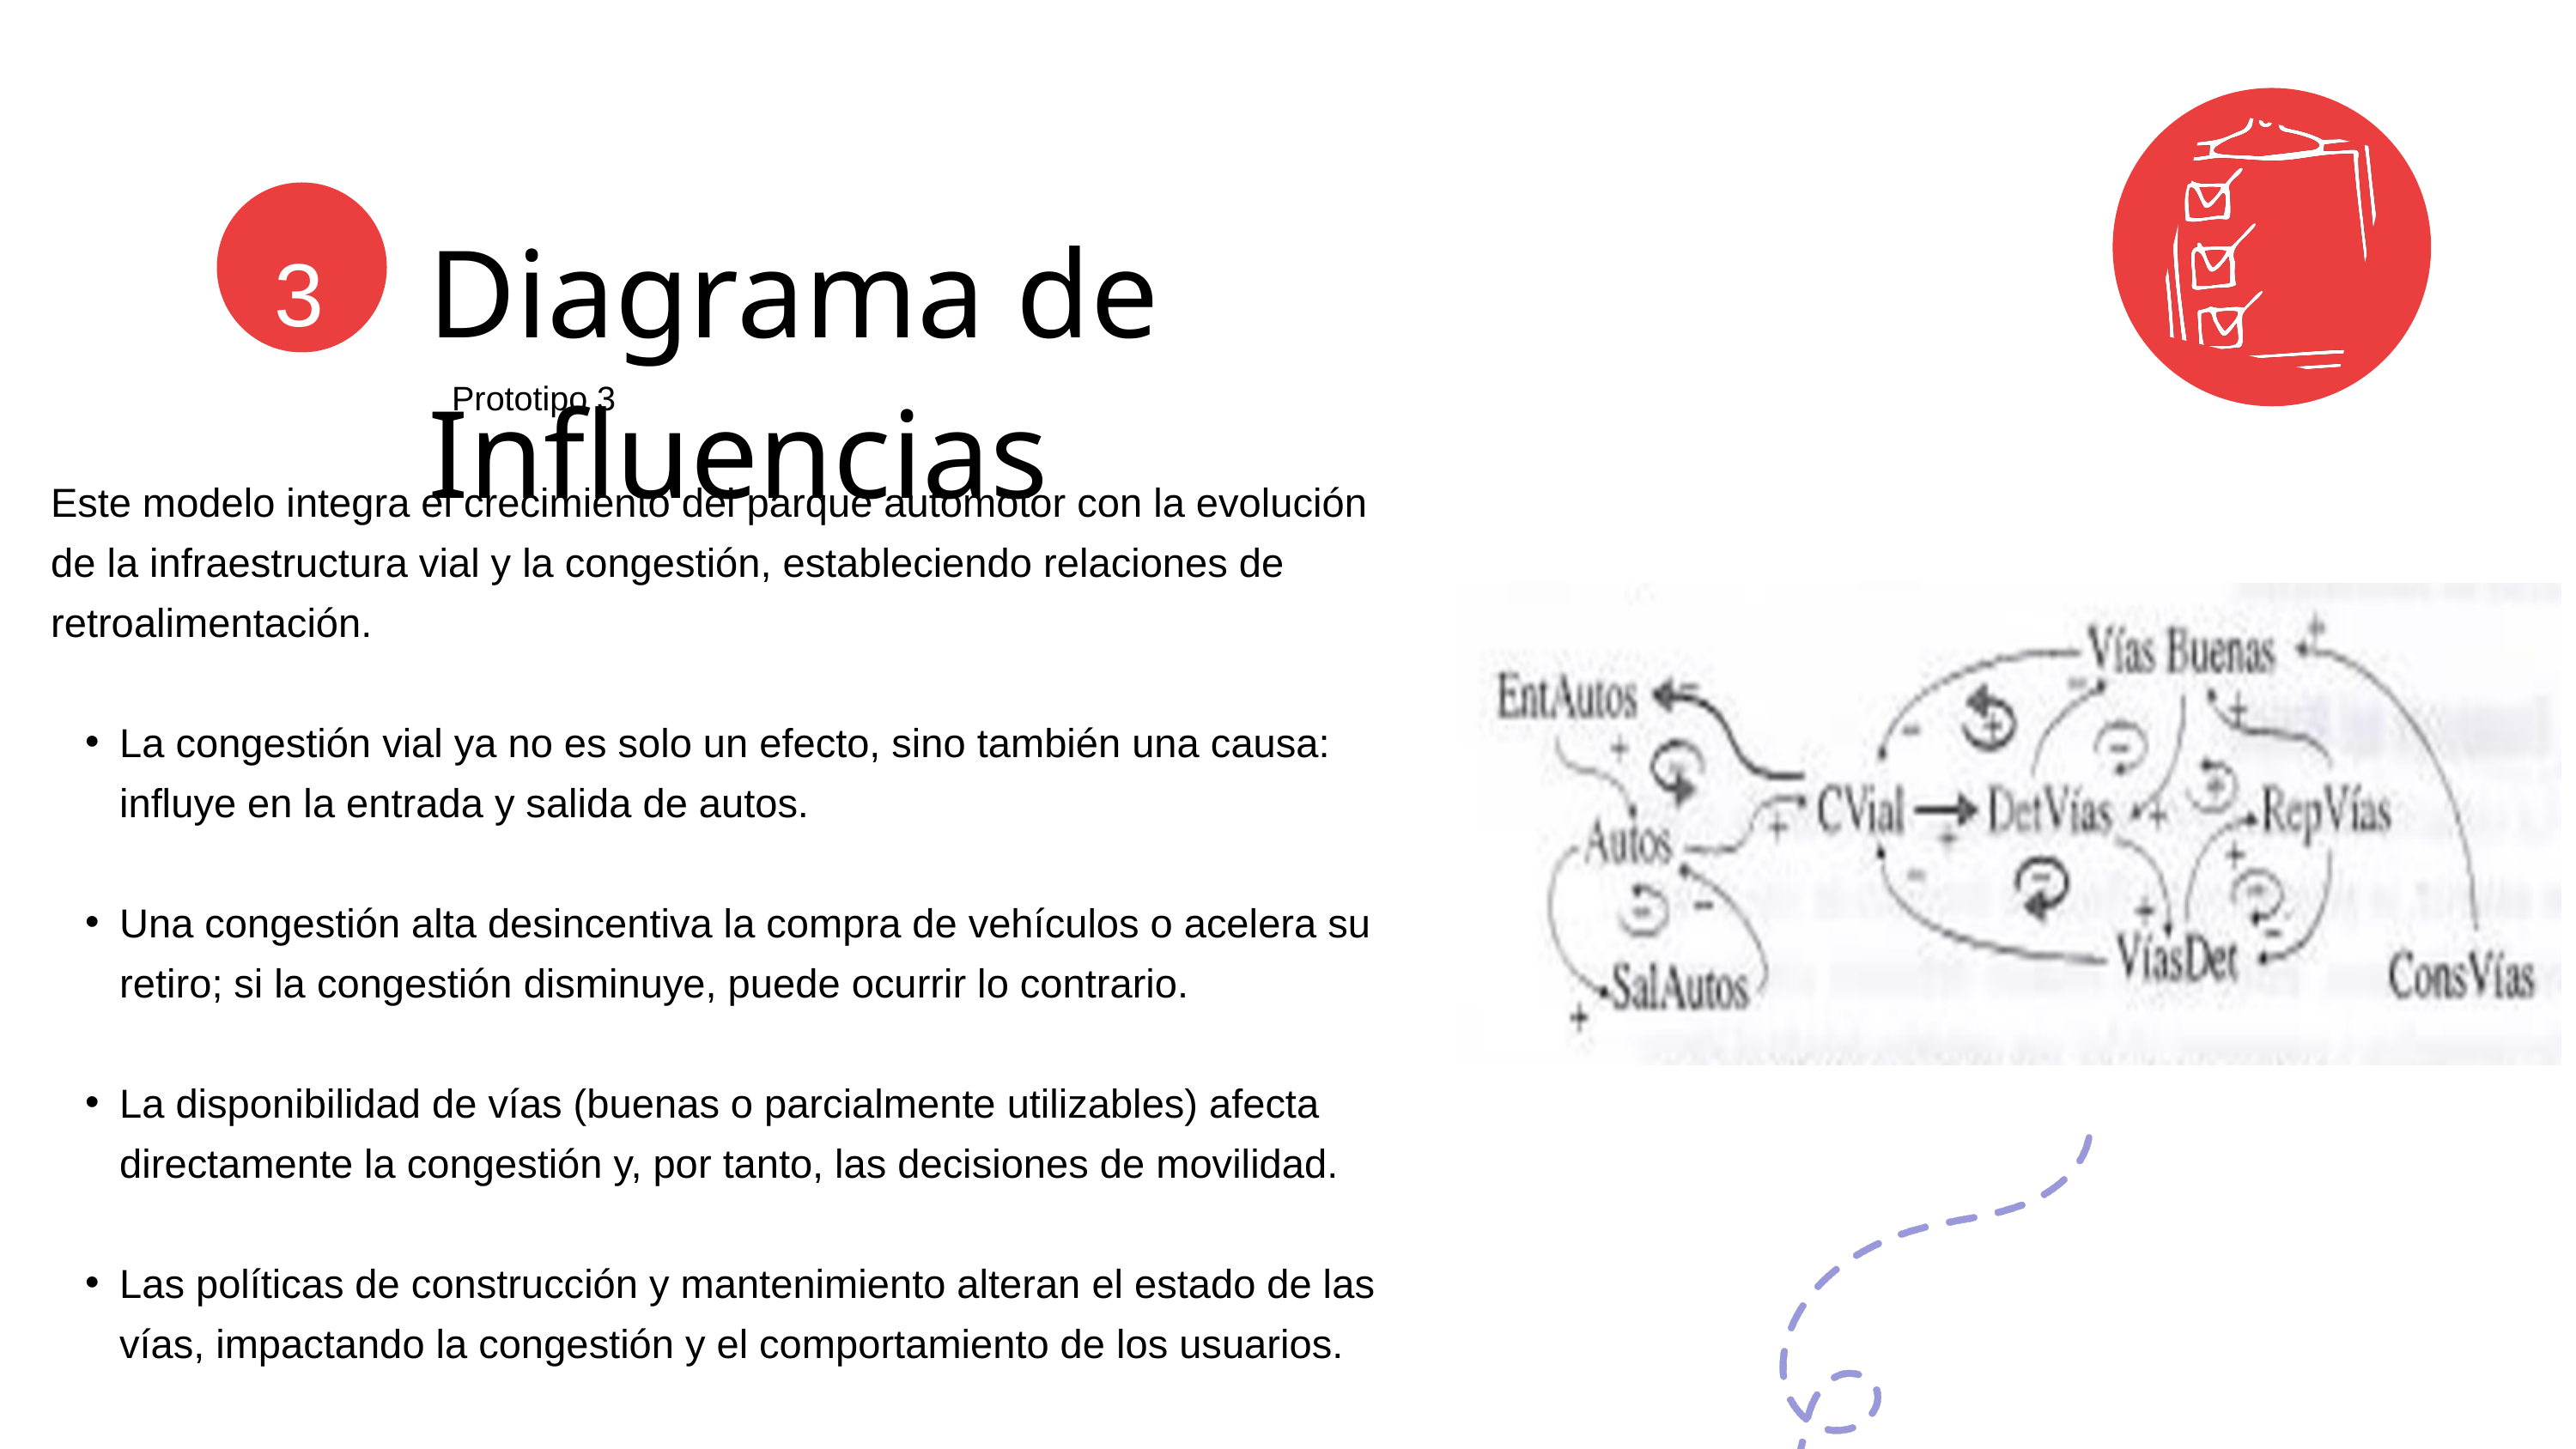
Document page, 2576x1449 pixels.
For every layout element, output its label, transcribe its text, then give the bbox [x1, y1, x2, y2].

text_box [1526, 1134, 2093, 1449]
text_box [1458, 583, 2561, 1065]
text_box Prototipo 3 [441, 361, 627, 418]
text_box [216, 182, 387, 353]
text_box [2112, 88, 2432, 407]
text_box Este modelo integra el crecimiento del parque automotor con la evolución de la infraestructura vial y la congestión, estableciendo relaciones de retroalimentación. La congestión vial ya no es solo un efecto, sino también una causa: influye en la entrada y salida de autos. Una congestión alta desincentiva la compra de vehículos o acelera su retiro; si la congestión disminuye, puede ocurrir lo contrario. La disponibilidad de vías (buenas o parcialmente utilizables) afecta directamente la congestión y, por tanto, las decisiones de movilidad. Las políticas de construcción y mantenimiento alteran el estado de las vías, impactando la congestión y el comportamiento de los usuarios. [51, 464, 1419, 1449]
text_box Diagrama de Influencias [428, 200, 1778, 523]
